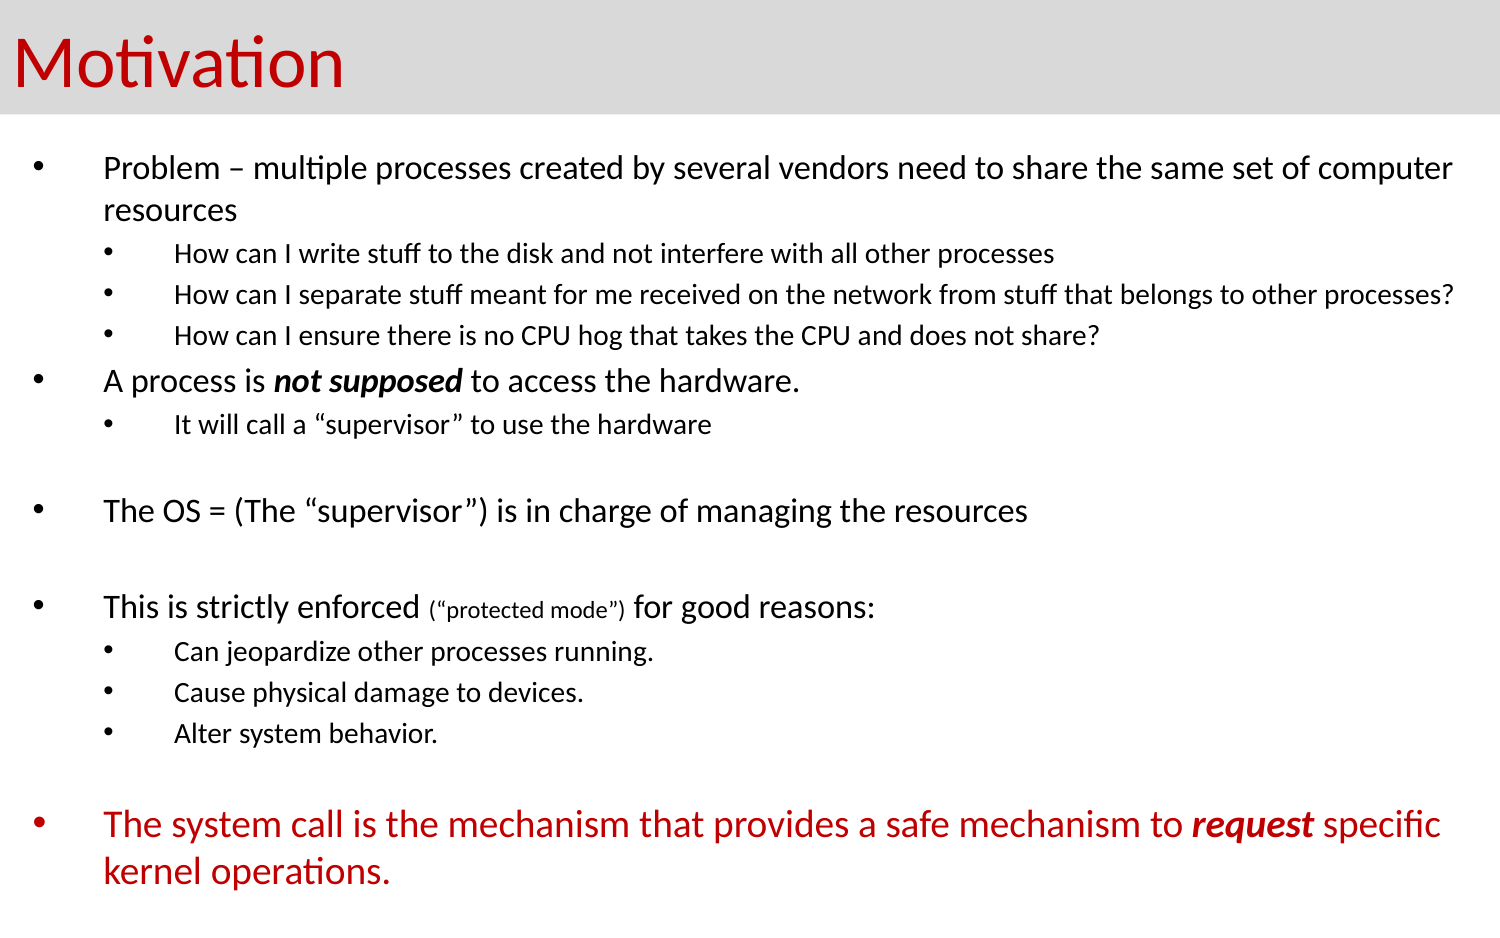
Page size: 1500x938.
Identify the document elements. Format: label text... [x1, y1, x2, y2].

title Motivation [0, 0, 1500, 115]
subtitle Problem – multiple processes created by several vendors need to share the same set of computer resources How can I write stuff to the disk and not interfere with all other processes How can I separate stuff meant for me received on the network from stuff that belongs to other processes? How can I ensure there is no CPU hog that takes the CPU and does not share? A process is not supposed to access the hardware. It will call a “supervisor” to use the hardware The OS = (The “supervisor”) is in charge of managing the resources This is strictly enforced (“protected mode”) for good reasons: Can jeopardize other processes running. Cause physical damage to devices. Alter system behavior. The system call is the mechanism that provides a safe mechanism to request specific kernel operations. [17, 138, 1483, 918]
